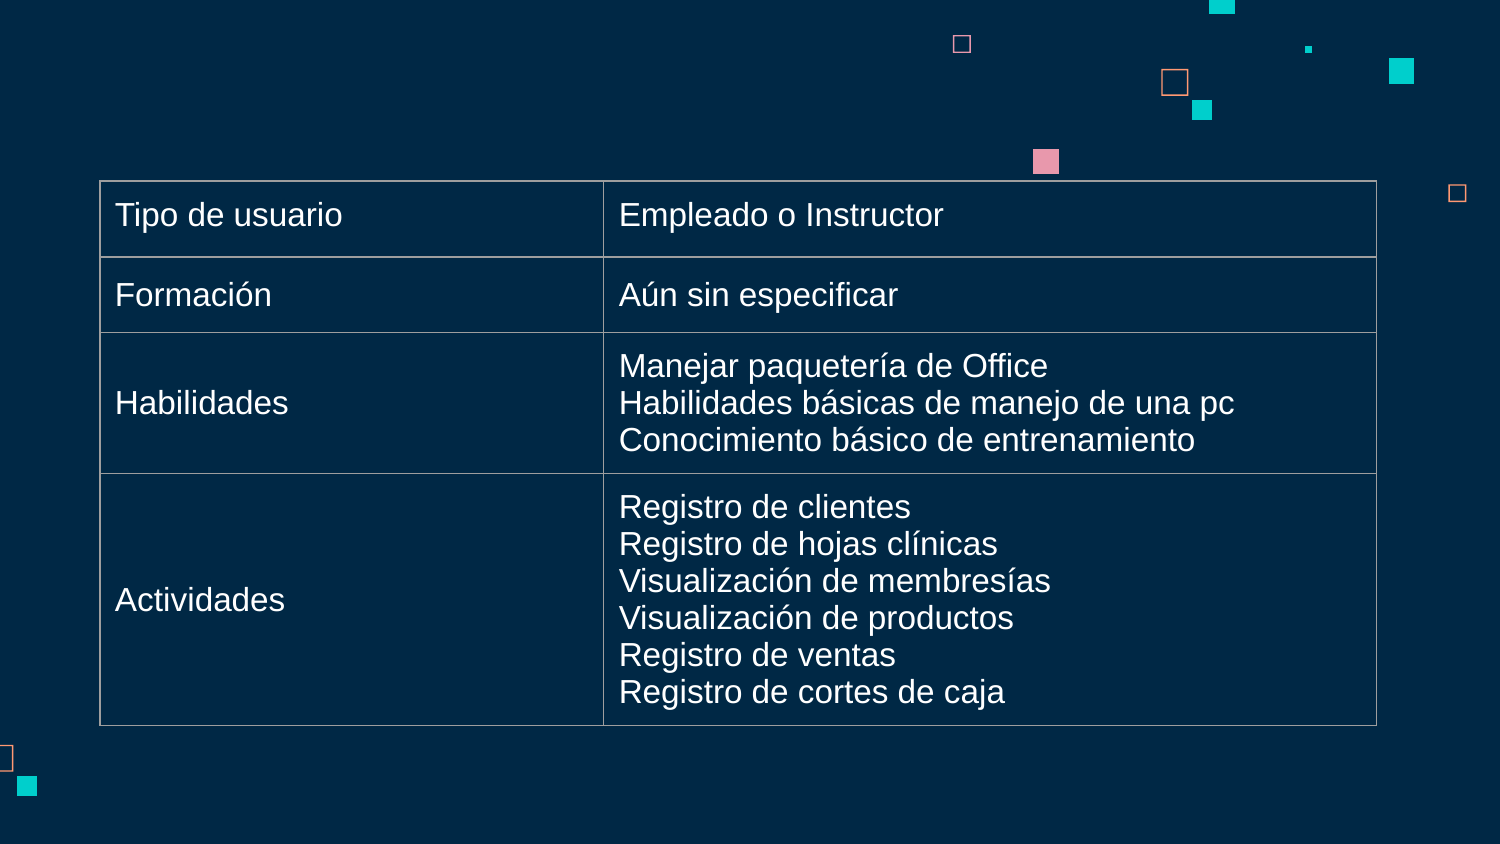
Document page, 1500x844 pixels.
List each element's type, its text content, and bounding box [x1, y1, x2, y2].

table_cell Formación [101, 258, 603, 332]
table_cell Manejar paquetería de Office Habilidades básicas de manejo de una pc Conocimiento básico de entrenamiento [604, 333, 1376, 473]
table_cell Aún sin especificar [604, 258, 1376, 332]
table_header Tipo de usuario [101, 182, 603, 256]
table_cell Habilidades [101, 333, 603, 473]
table_cell Registro de clientes Registro de hojas clínicas Visualización de membresías Visualización de productos Registro de ventas Registro de cortes de caja [604, 474, 1376, 725]
table_header Empleado o Instructor [604, 182, 1376, 256]
table_cell Actividades [101, 474, 603, 725]
